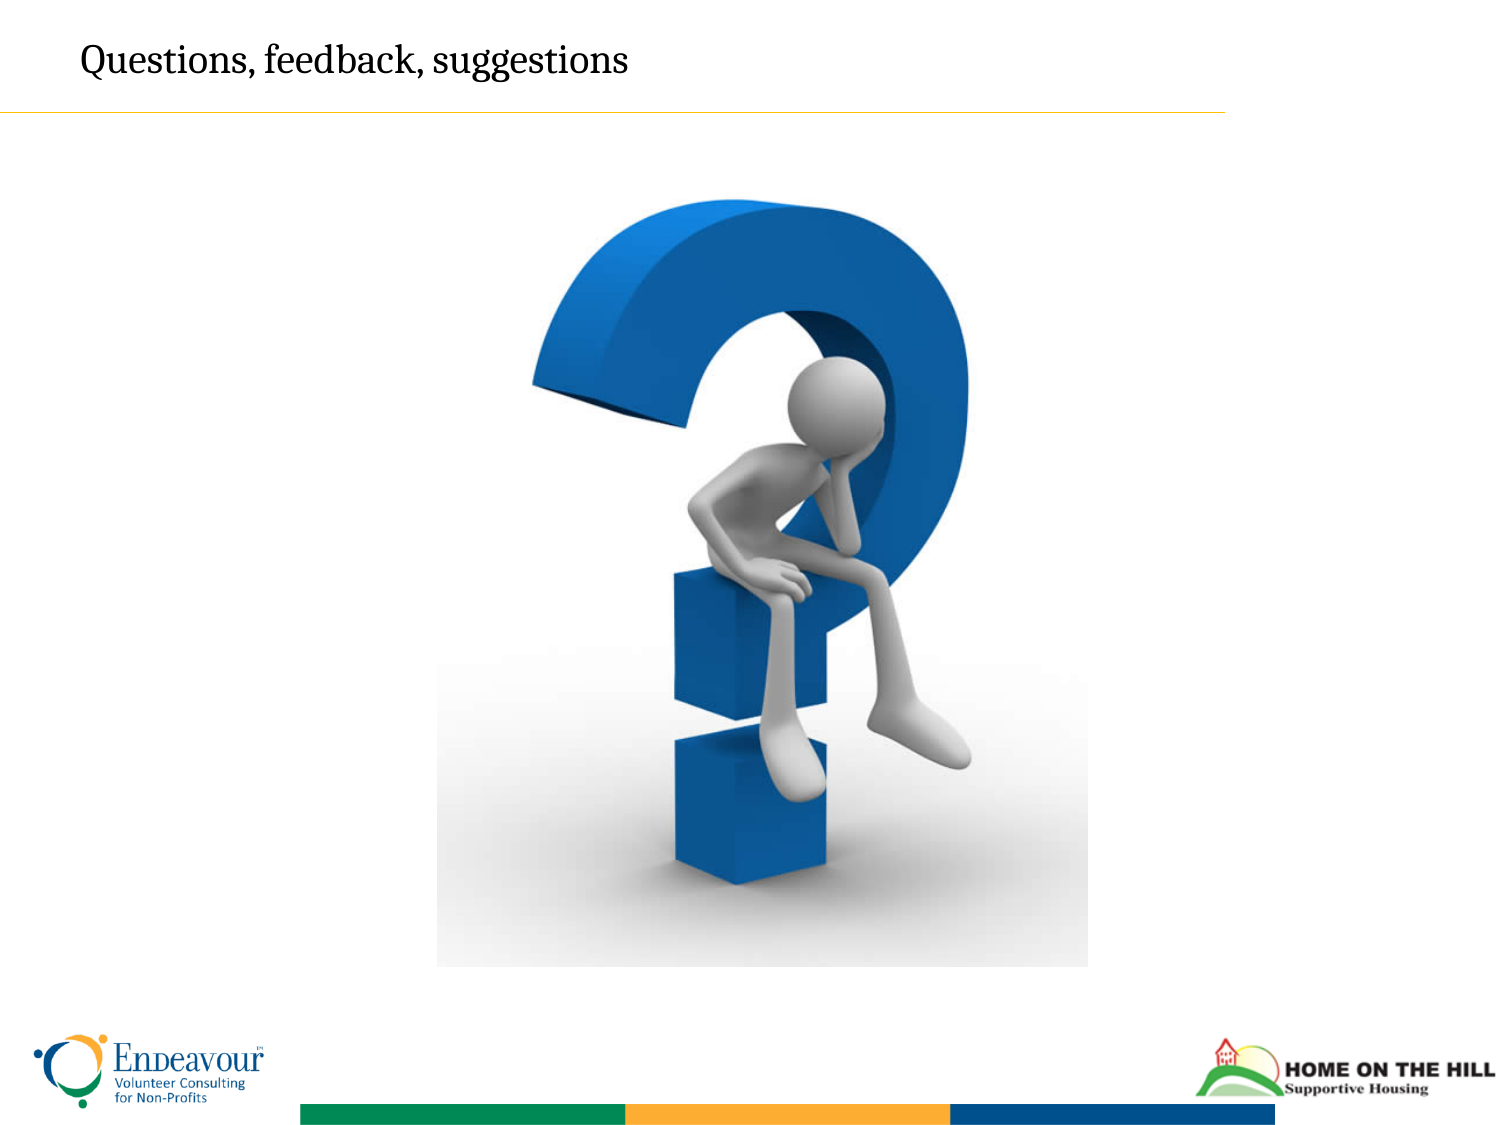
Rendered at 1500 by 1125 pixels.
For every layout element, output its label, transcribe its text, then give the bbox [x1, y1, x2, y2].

text_box Questions, feedback, suggestions [65, 24, 654, 90]
picture [437, 153, 1088, 967]
picture [24, 1015, 1496, 1125]
